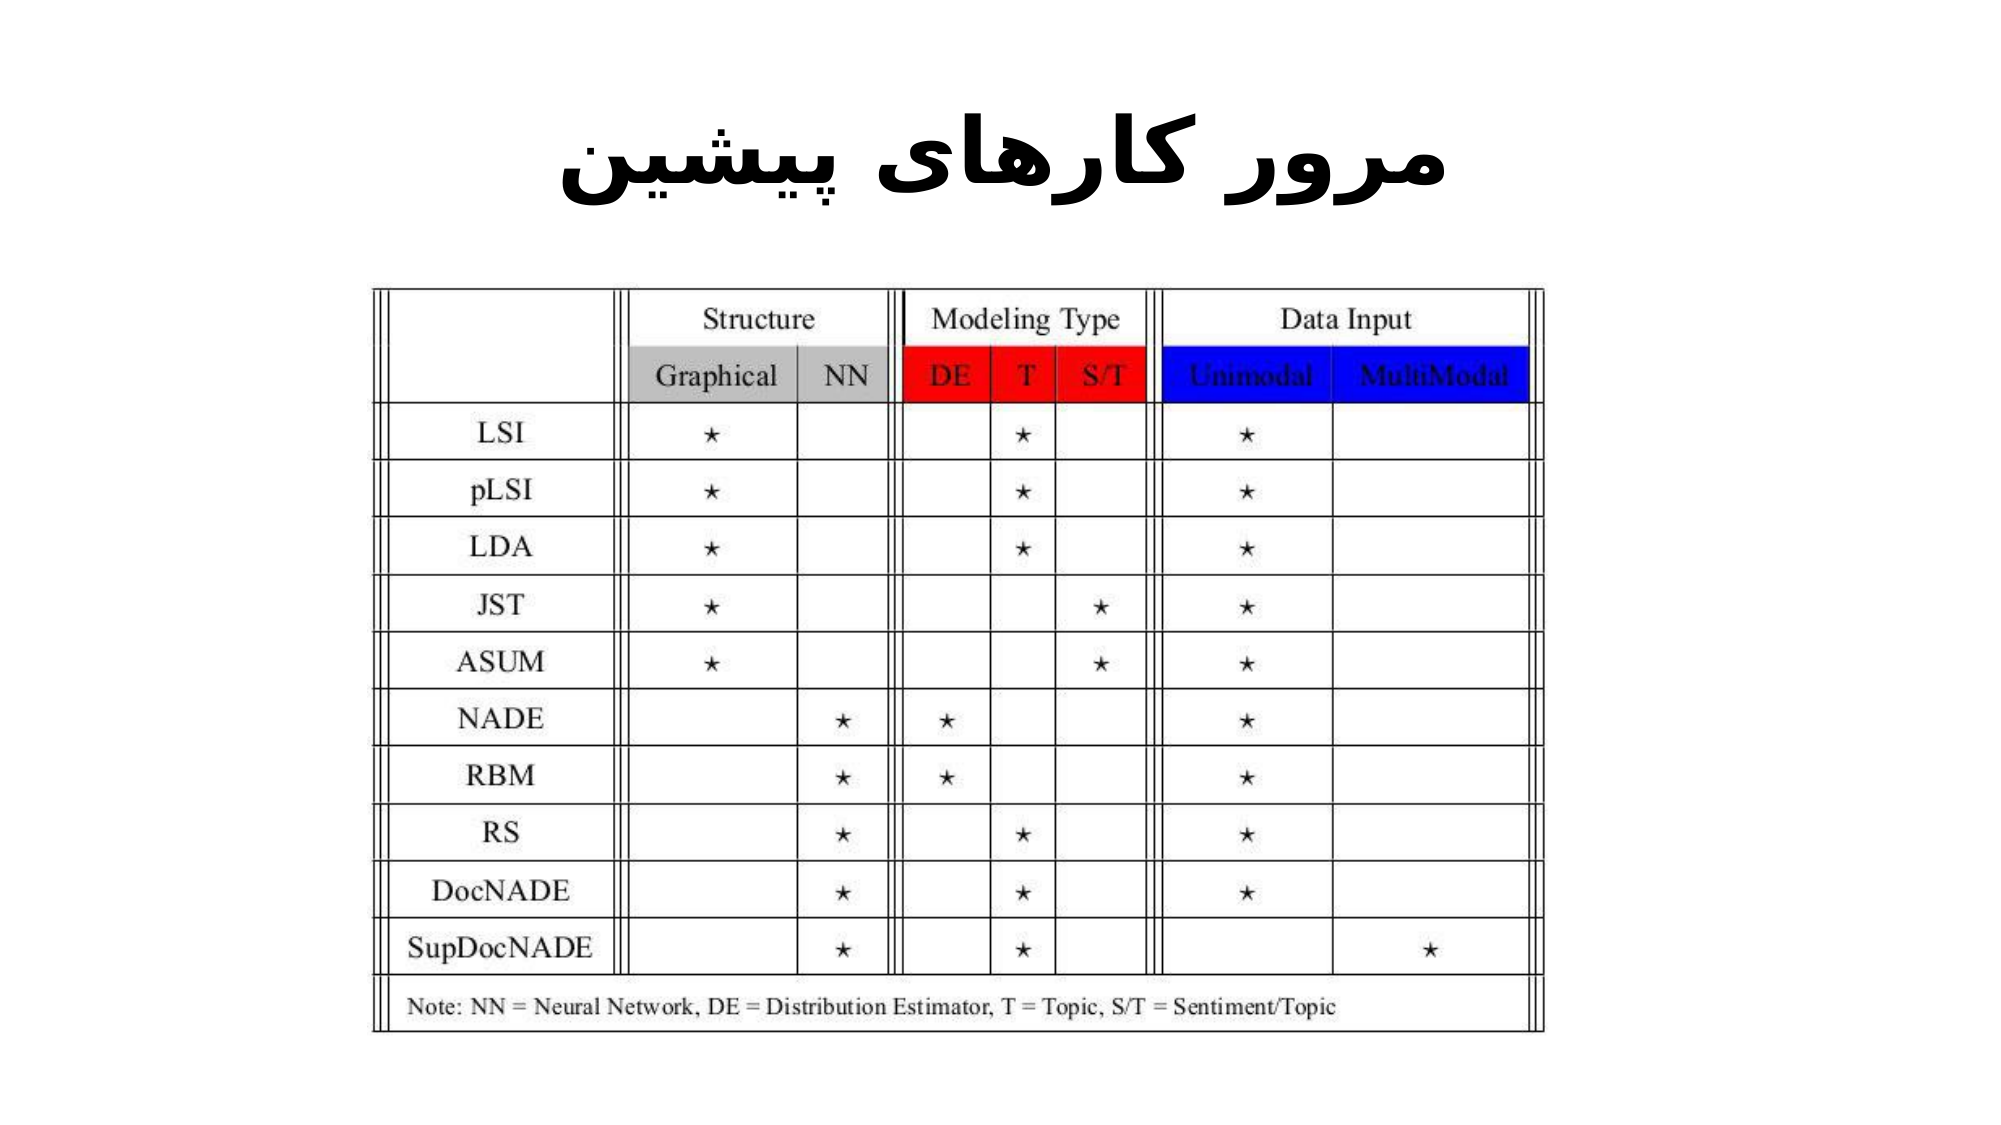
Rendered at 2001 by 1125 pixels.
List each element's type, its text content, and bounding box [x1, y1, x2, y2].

text_box مرور کارهای پیشین [542, 84, 1467, 210]
picture [366, 282, 1553, 1039]
